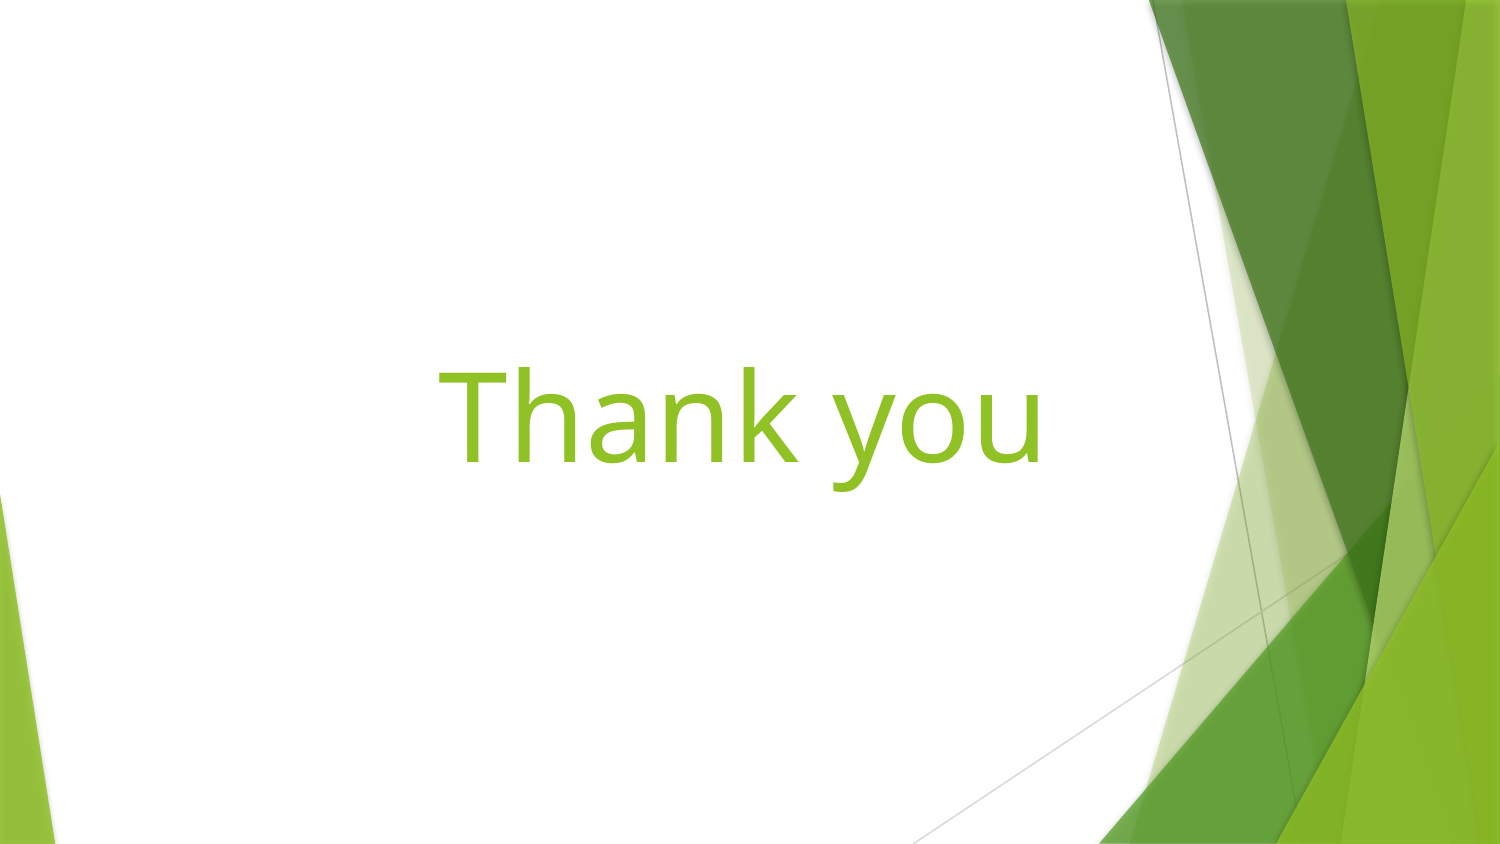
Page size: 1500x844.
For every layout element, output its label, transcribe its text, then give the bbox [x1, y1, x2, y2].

title Thank you [424, 322, 1076, 521]
